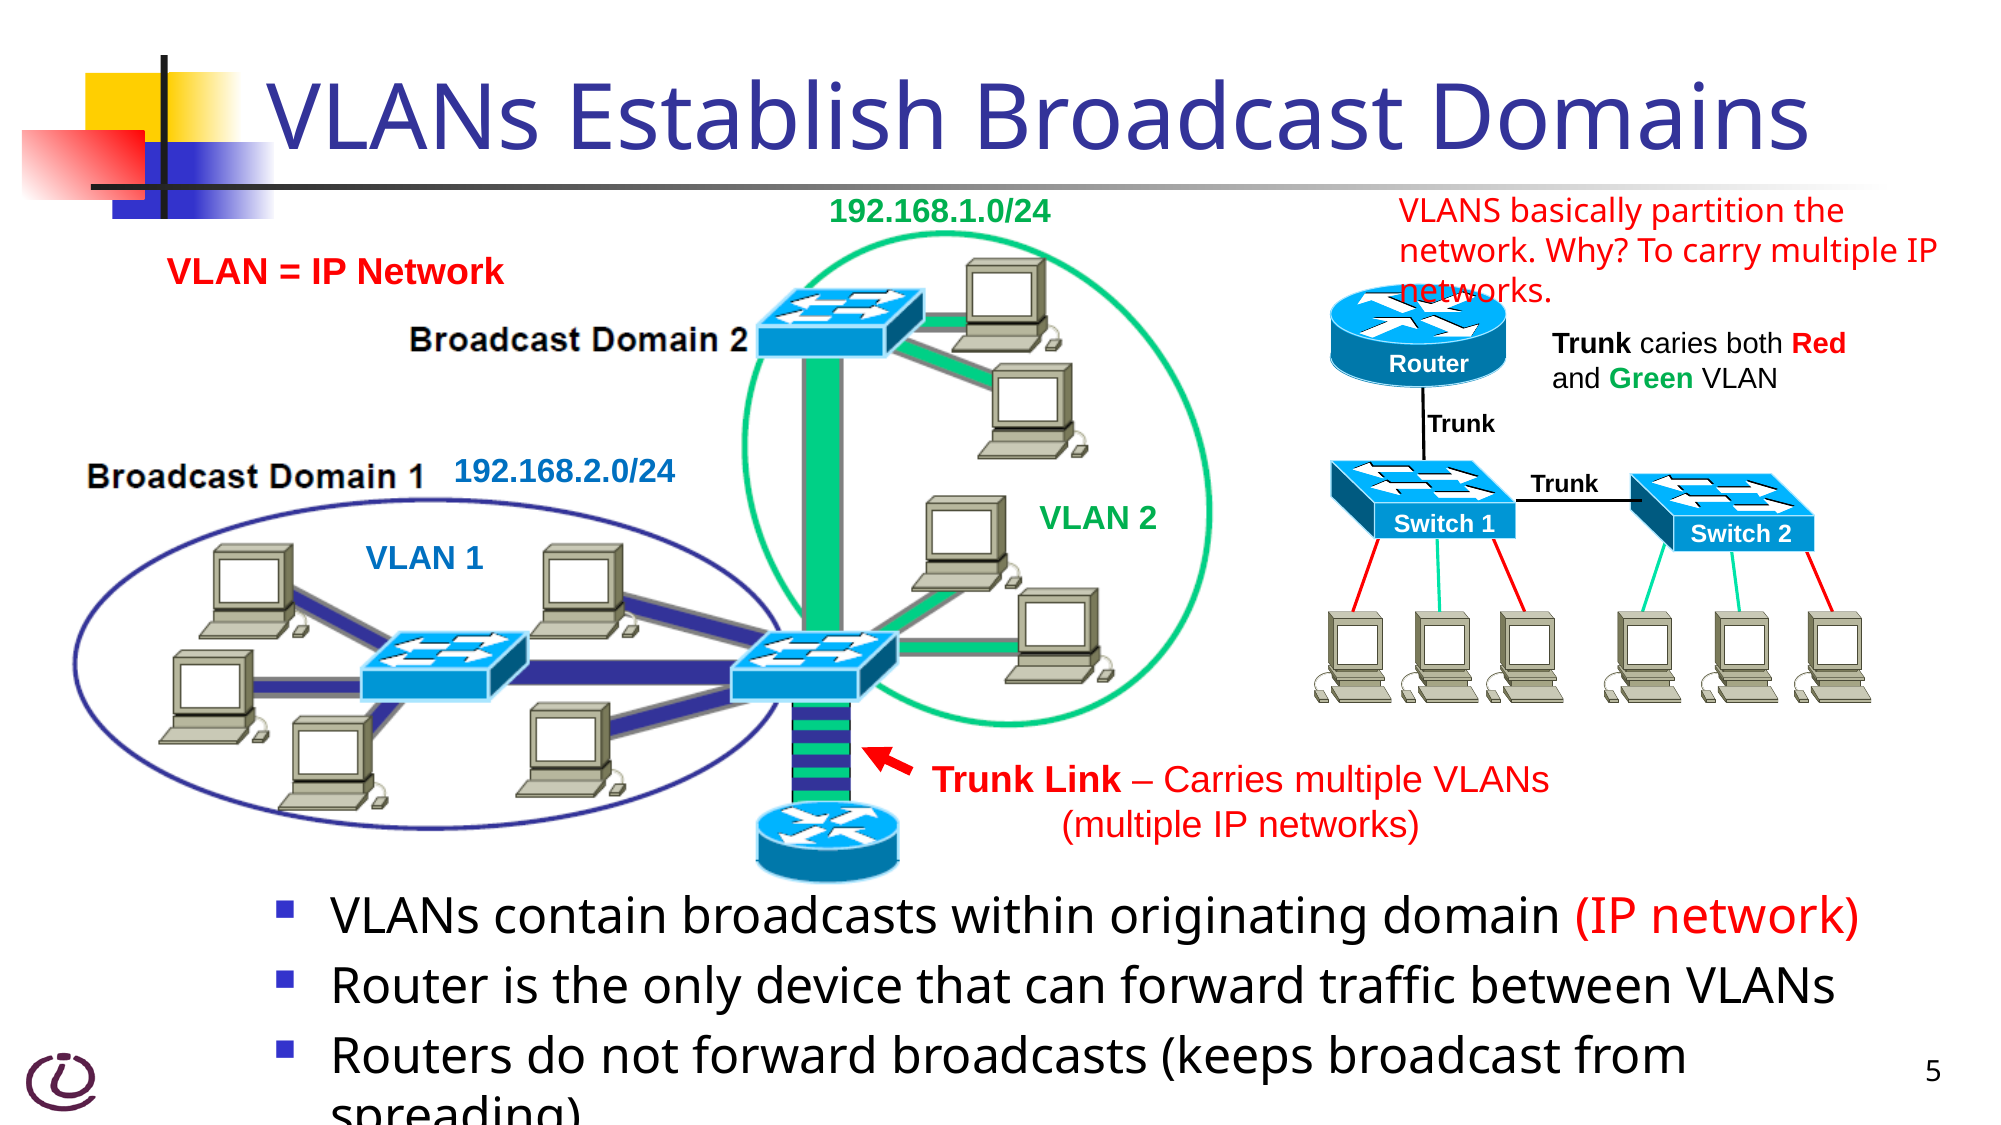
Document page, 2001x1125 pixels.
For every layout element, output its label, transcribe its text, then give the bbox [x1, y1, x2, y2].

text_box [65, 181, 1988, 891]
title VLANs Establish Broadcast Domains [251, 35, 1957, 175]
list VLANs contain broadcasts within originating domain (IP network) Router is the only device that can forward traffic between VLANs Routers do not forward broadcasts (keeps broadcast from spreading) [258, 902, 1959, 1100]
picture [21, 1049, 101, 1113]
slide_number 5 [1540, 1049, 1958, 1100]
